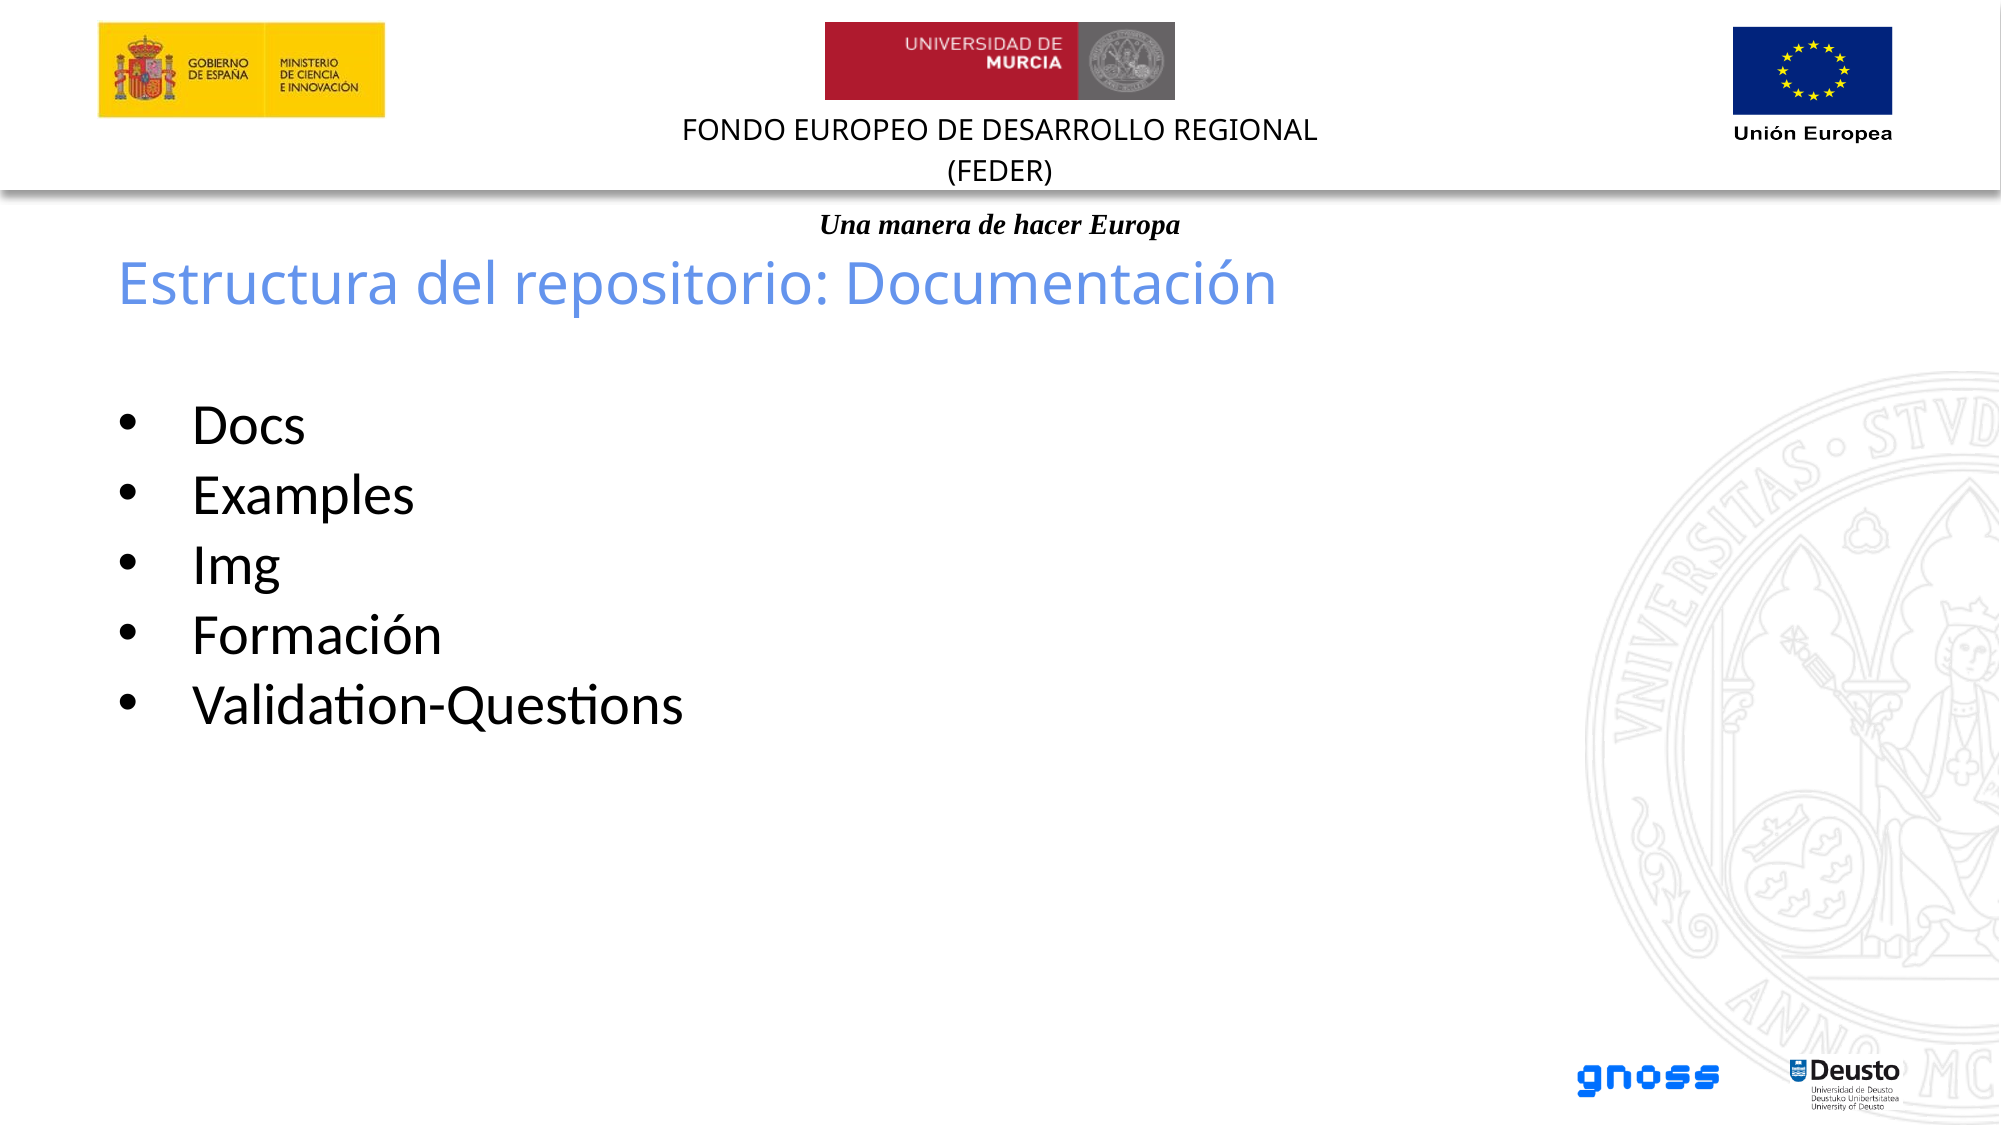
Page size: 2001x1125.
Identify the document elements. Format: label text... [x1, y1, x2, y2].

picture [1726, 22, 1904, 148]
picture [97, 20, 387, 119]
picture [825, 22, 1175, 100]
text_box Estructura del repositorio: Documentación Docs Examples Img Formación Validation-Questions [102, 238, 1821, 744]
picture [1575, 371, 1999, 1125]
